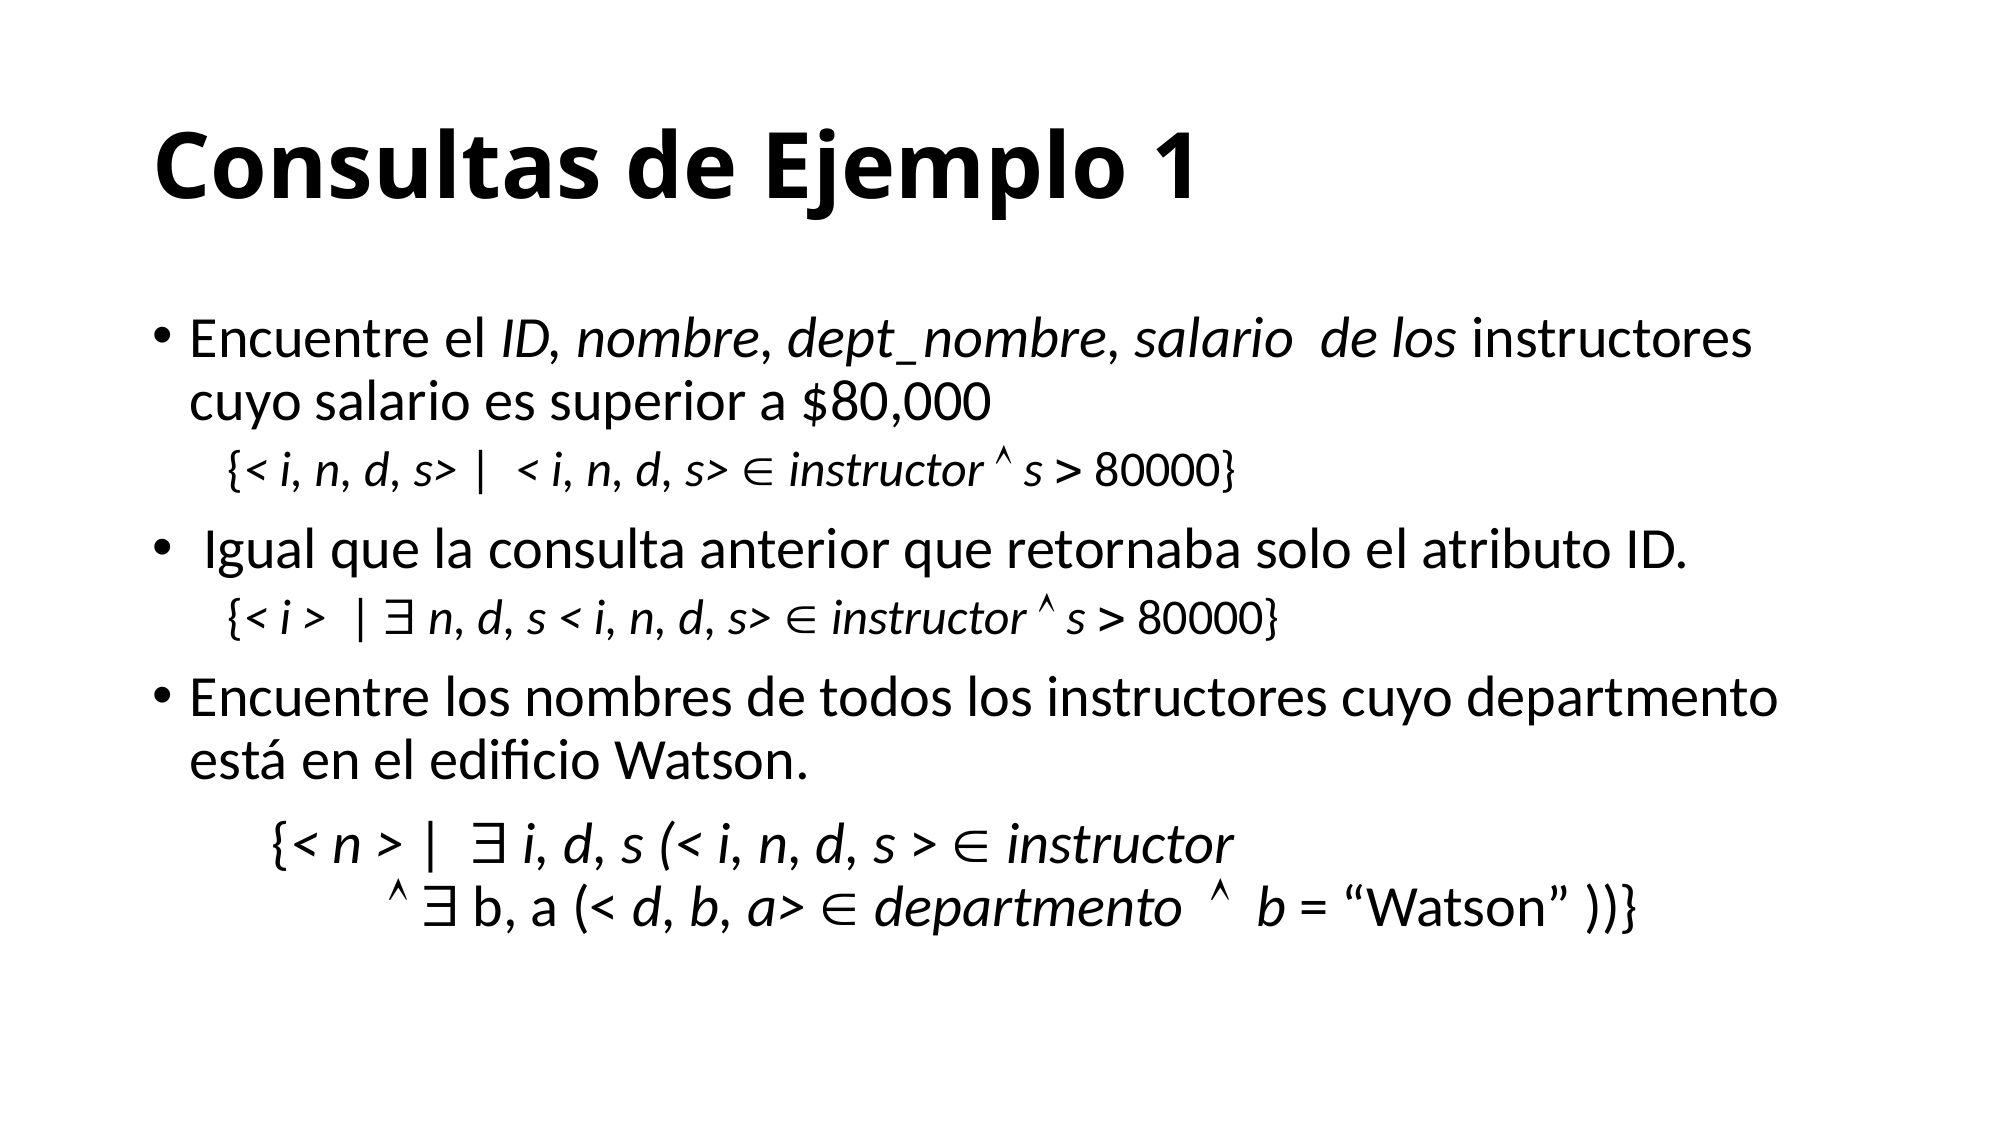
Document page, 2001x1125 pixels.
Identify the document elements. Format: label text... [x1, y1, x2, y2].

title Consultas de Ejemplo 1 [137, 59, 1863, 278]
list Encuentre el ID, nombre, dept_nombre, salario de los instructores cuyo salario es superior a $80,000 {< i, n, d, s> | < i, n, d, s>  instructor  s  80000} Igual que la consulta anterior que retornaba solo el atributo ID. {< i > |  n, d, s < i, n, d, s>  instructor  s  80000} Encuentre los nombres de todos los instructores cuyo departmento está en el edificio Watson. {< n > |  i, d, s (< i, n, d, s >  instructor   b, a (< d, b, a>  departmento  b = “Watson” ))} [137, 299, 1863, 1014]
